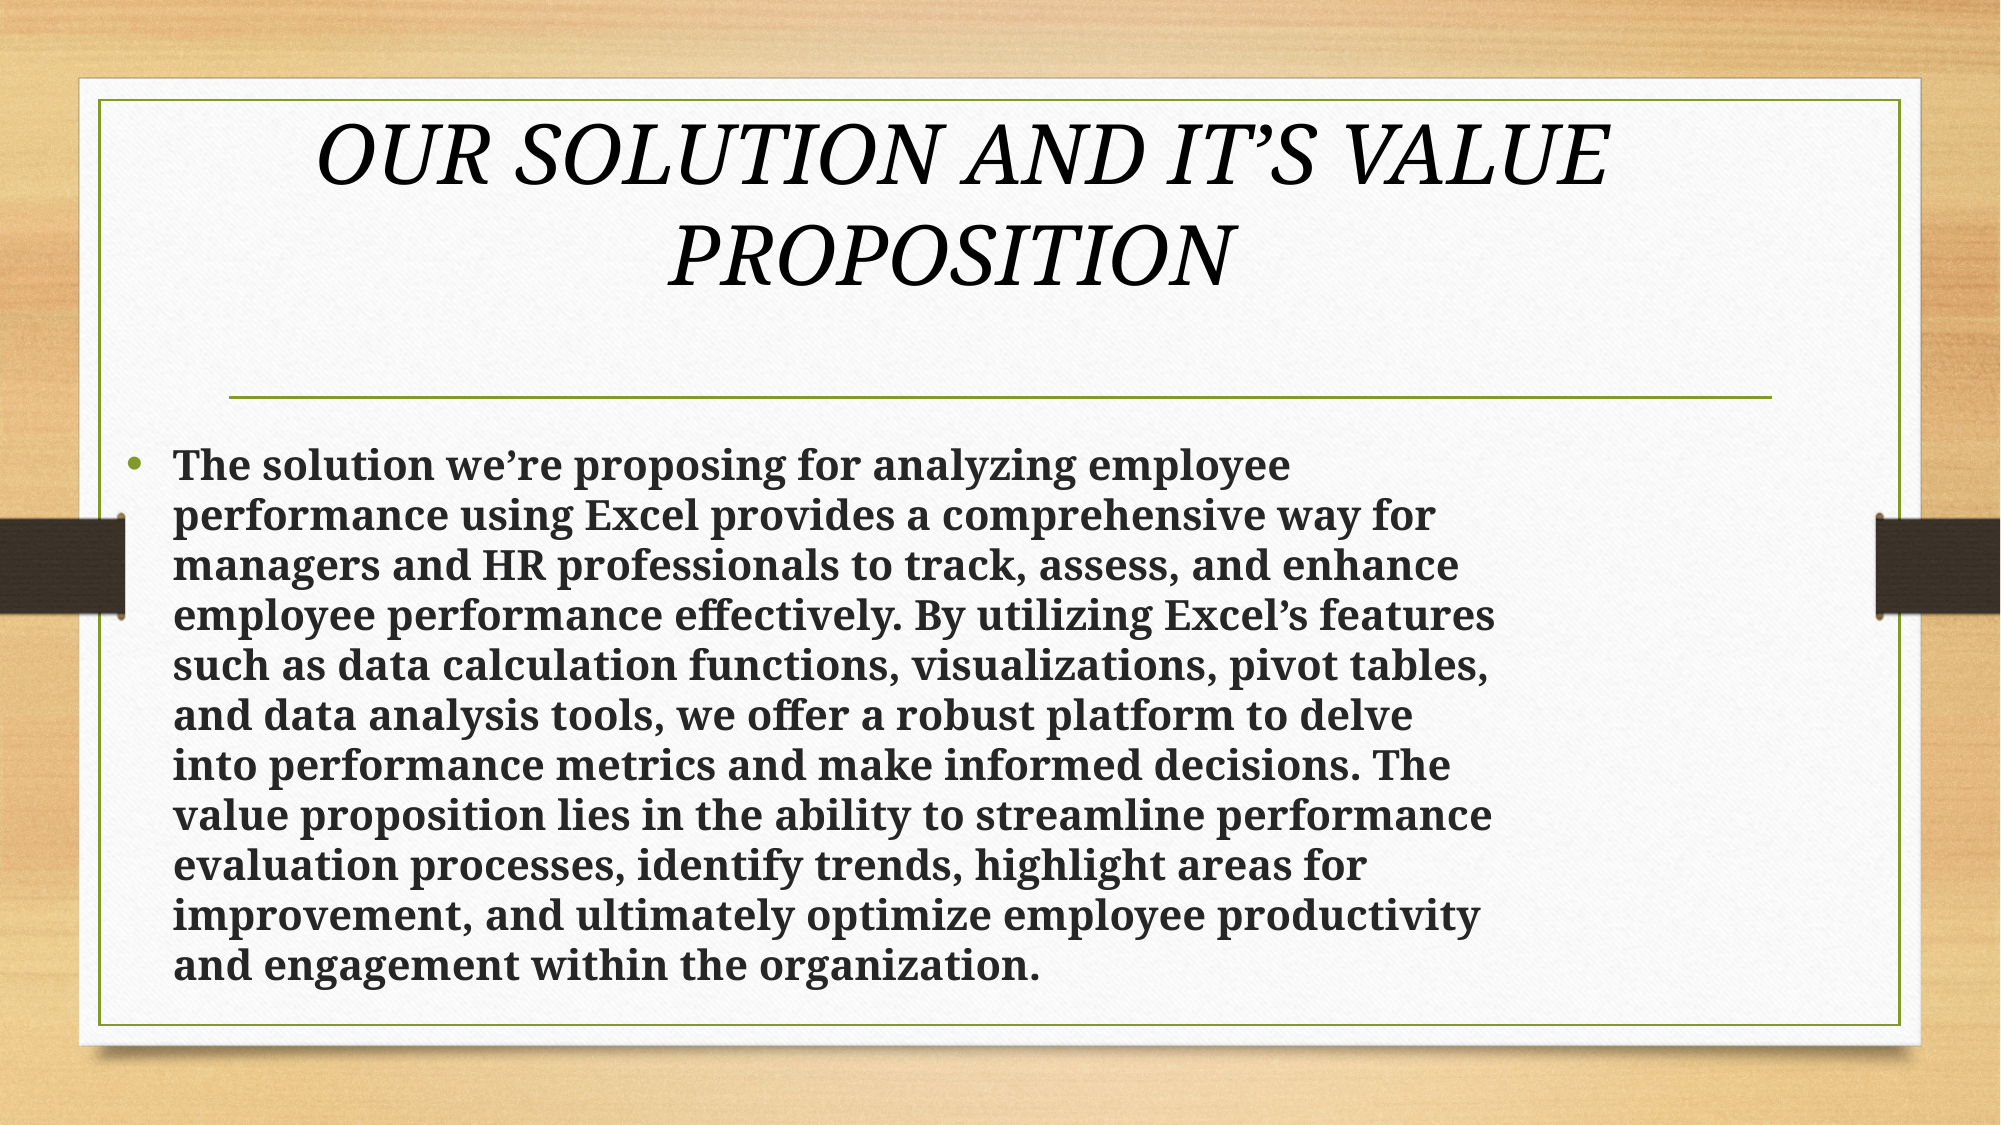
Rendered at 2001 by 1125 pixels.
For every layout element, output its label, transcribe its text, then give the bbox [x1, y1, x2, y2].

list The solution we’re proposing for analyzing employee performance using Excel provides a comprehensive way for managers and HR professionals to track, assess, and enhance employee performance effectively. By utilizing Excel’s features such as data calculation functions, visualizations, pivot tables, and data analysis tools, we offer a robust platform to delve into performance metrics and make informed decisions. The value proposition lies in the ability to streamline performance evaluation processes, identify trends, highlight areas for improvement, and ultimately optimize employee productivity and engagement within the organization. [111, 430, 1522, 924]
title OUR SOLUTION AND IT’S VALUE PROPOSITION [258, 93, 1669, 310]
picture [0, 0, 2001, 1125]
